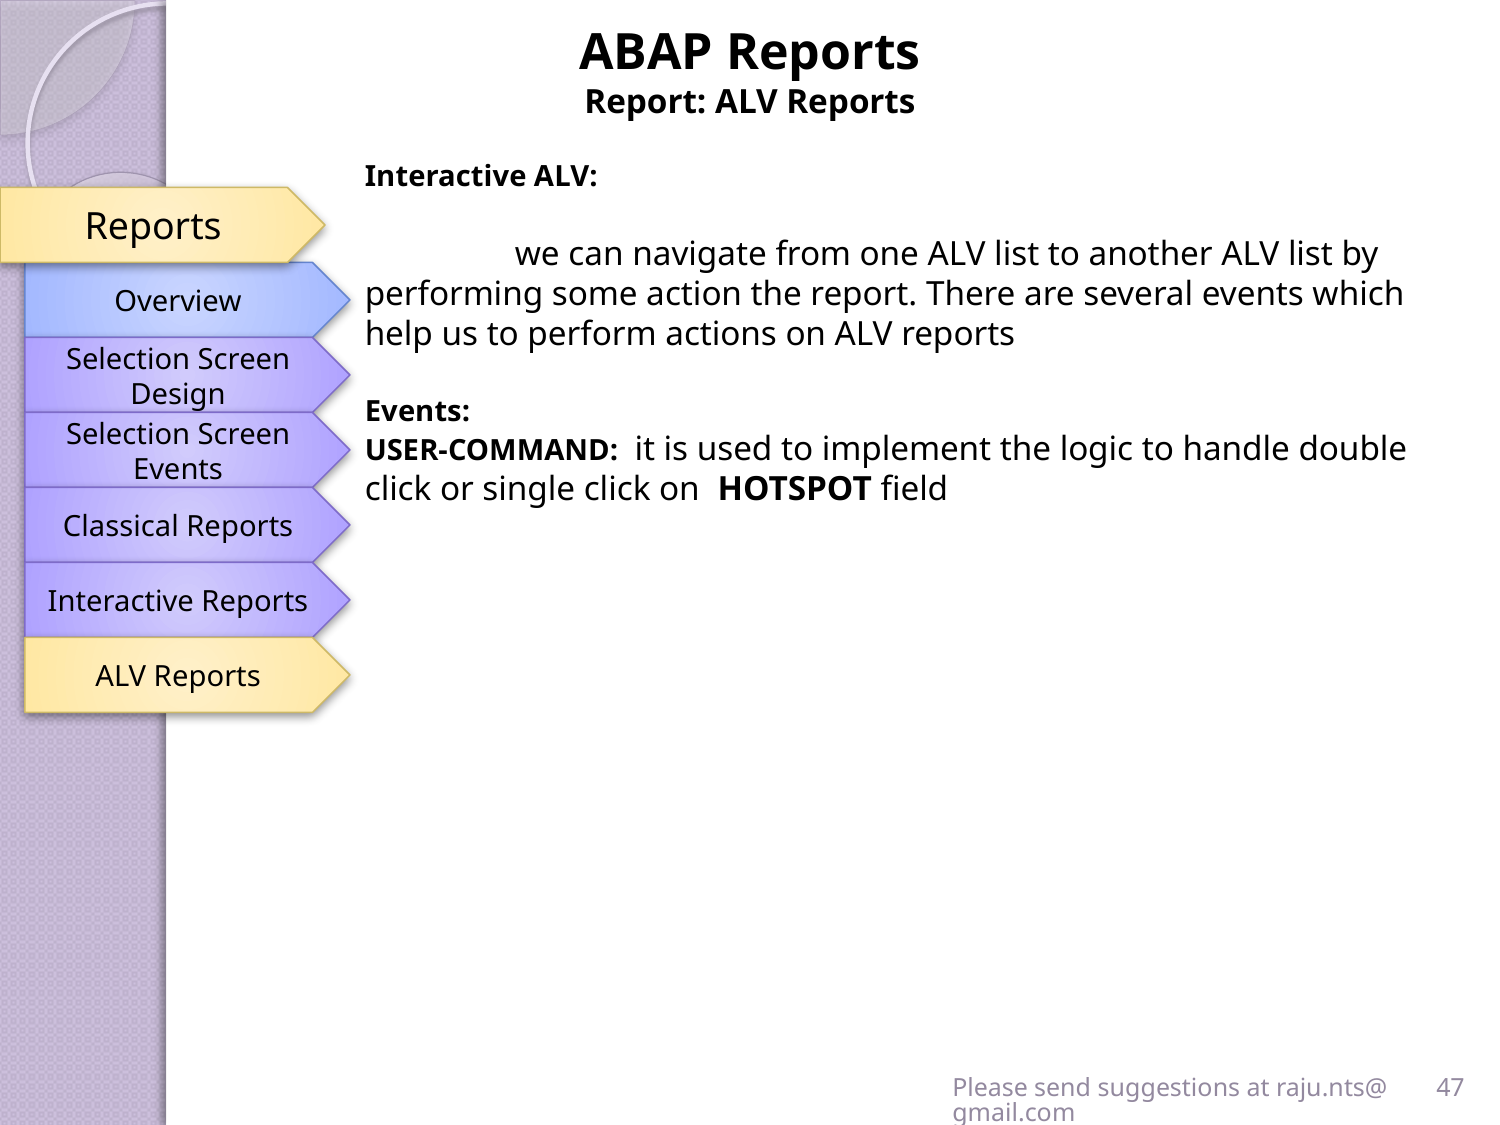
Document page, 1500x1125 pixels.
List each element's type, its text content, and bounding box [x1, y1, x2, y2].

text_box Overview [24, 261, 349, 335]
text_box Selection Screen Events [24, 411, 349, 485]
slide_number 47 [1413, 1034, 1488, 1113]
text_box ALV Reports [24, 636, 351, 714]
text_box ABAP Reports Report: ALV Reports [500, 12, 1000, 128]
footer Please send suggestions at raju.nts@gmail.com [937, 1034, 1413, 1113]
text_box Selection Screen Design [24, 336, 349, 410]
text_box Interactive Reports [24, 561, 351, 635]
text_box Classical Reports [24, 486, 351, 560]
text_box Interactive ALV: we can navigate from one ALV list to another ALV list by performing some action the report. There are several events which help us to perform actions on ALV reports Events: USER-COMMAND: it is used to implement the logic to handle double click or single click on HOTSPOT field [349, 149, 1475, 515]
text_box Reports [0, 186, 326, 264]
